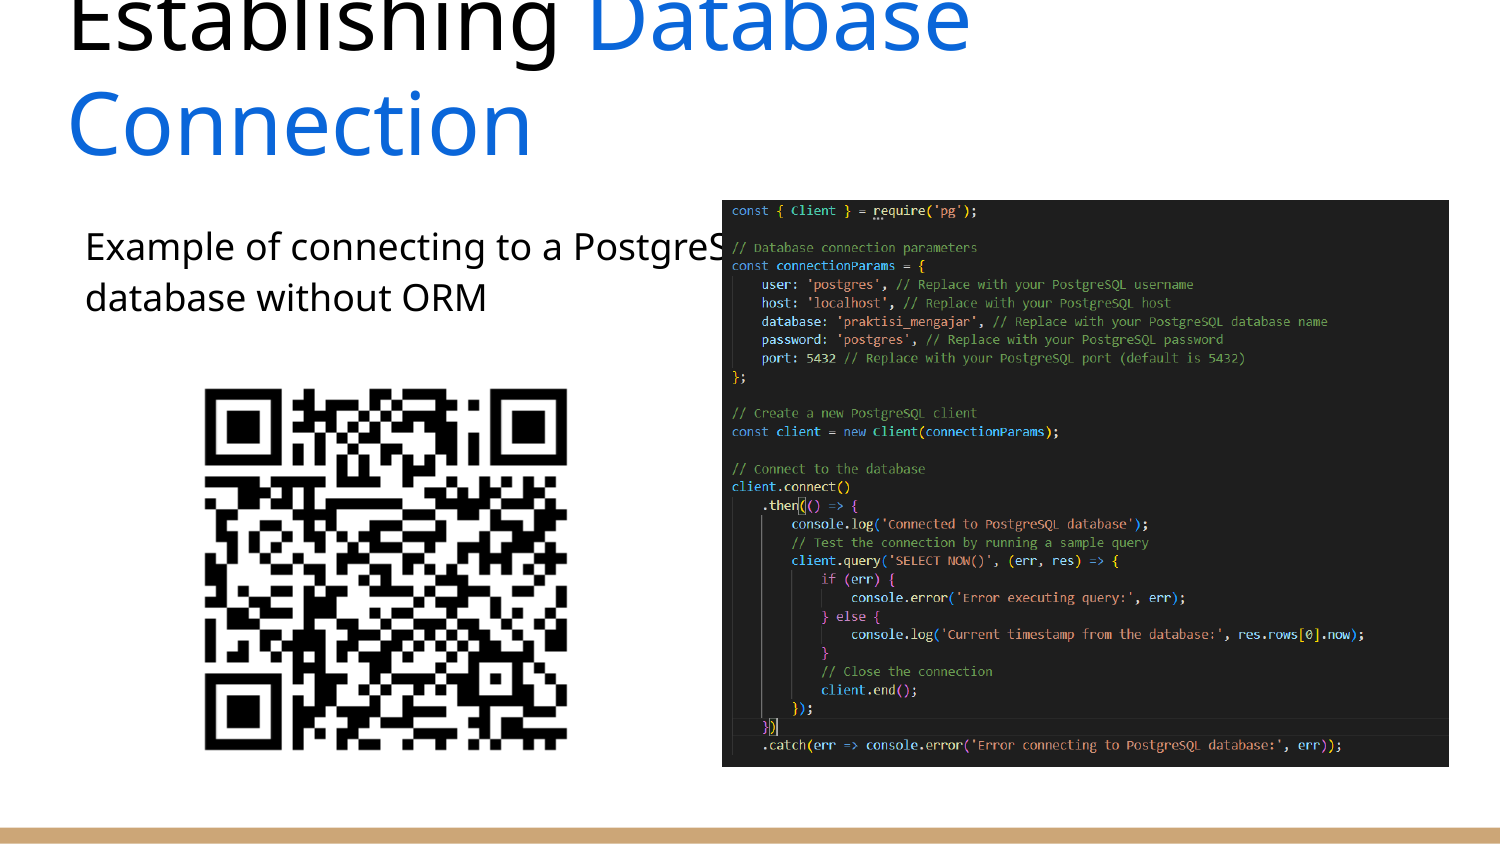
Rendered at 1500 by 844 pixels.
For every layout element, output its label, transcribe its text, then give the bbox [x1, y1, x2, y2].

title Establishing Database Connection [51, 51, 1449, 189]
picture [722, 200, 1450, 767]
picture [152, 335, 622, 806]
list Example of connecting to a PostgreSQL database without ORM [51, 200, 721, 752]
